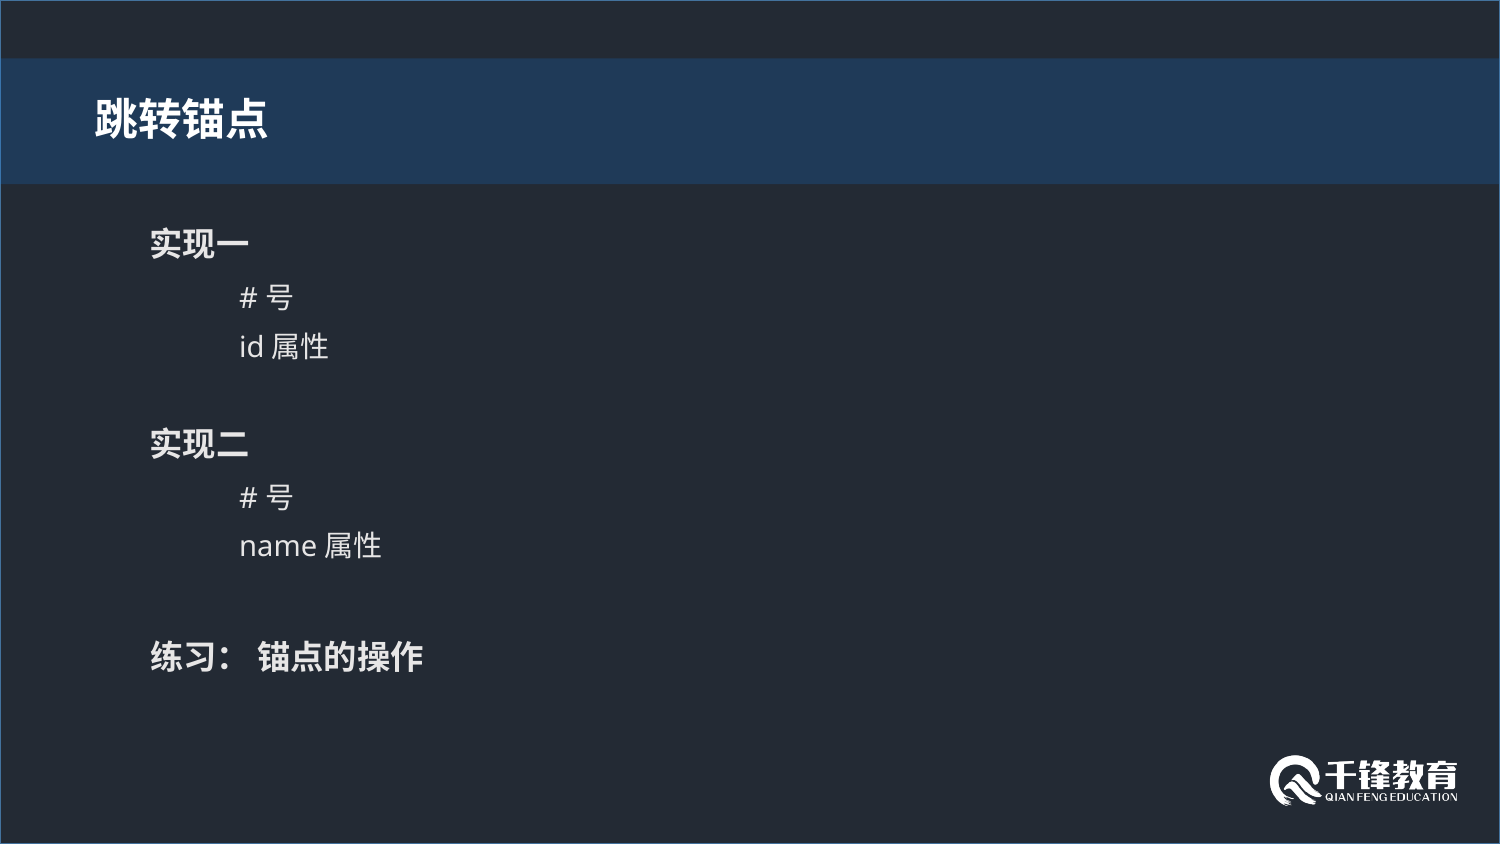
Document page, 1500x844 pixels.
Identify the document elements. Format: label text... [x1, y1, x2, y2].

text_box [0, 185, 1500, 844]
text_box 实现一 #号 id属性 实现二 #号 name属性 练习： 锚点的操作 [74, 215, 1360, 685]
text_box 跳转锚点 [79, 84, 1461, 152]
text_box [0, 57, 1500, 185]
text_box [0, 0, 1500, 57]
picture [1268, 751, 1461, 810]
